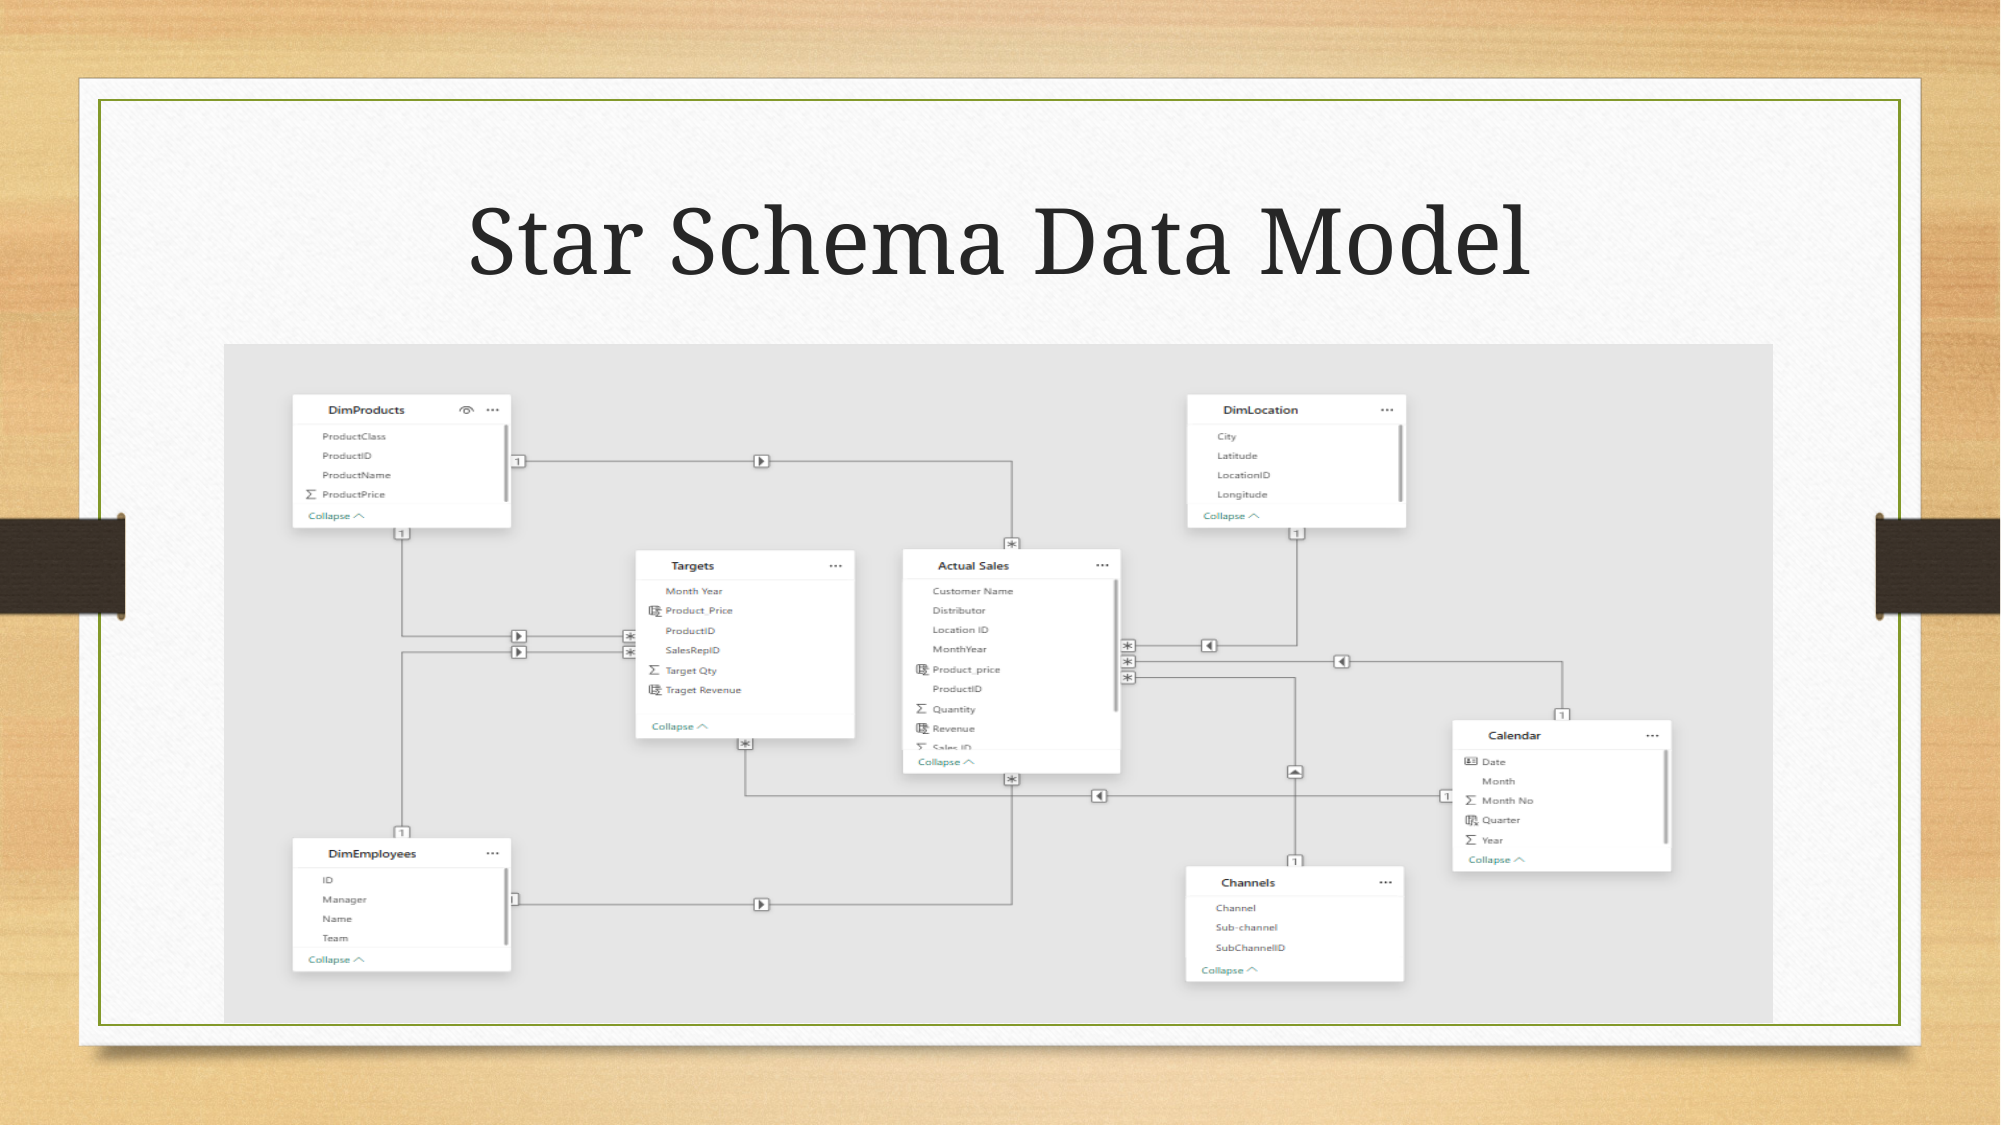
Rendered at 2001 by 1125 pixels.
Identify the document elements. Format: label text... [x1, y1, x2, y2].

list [223, 344, 1773, 1023]
picture [0, 0, 2001, 1125]
title Star Schema Data Model [212, 130, 1788, 345]
